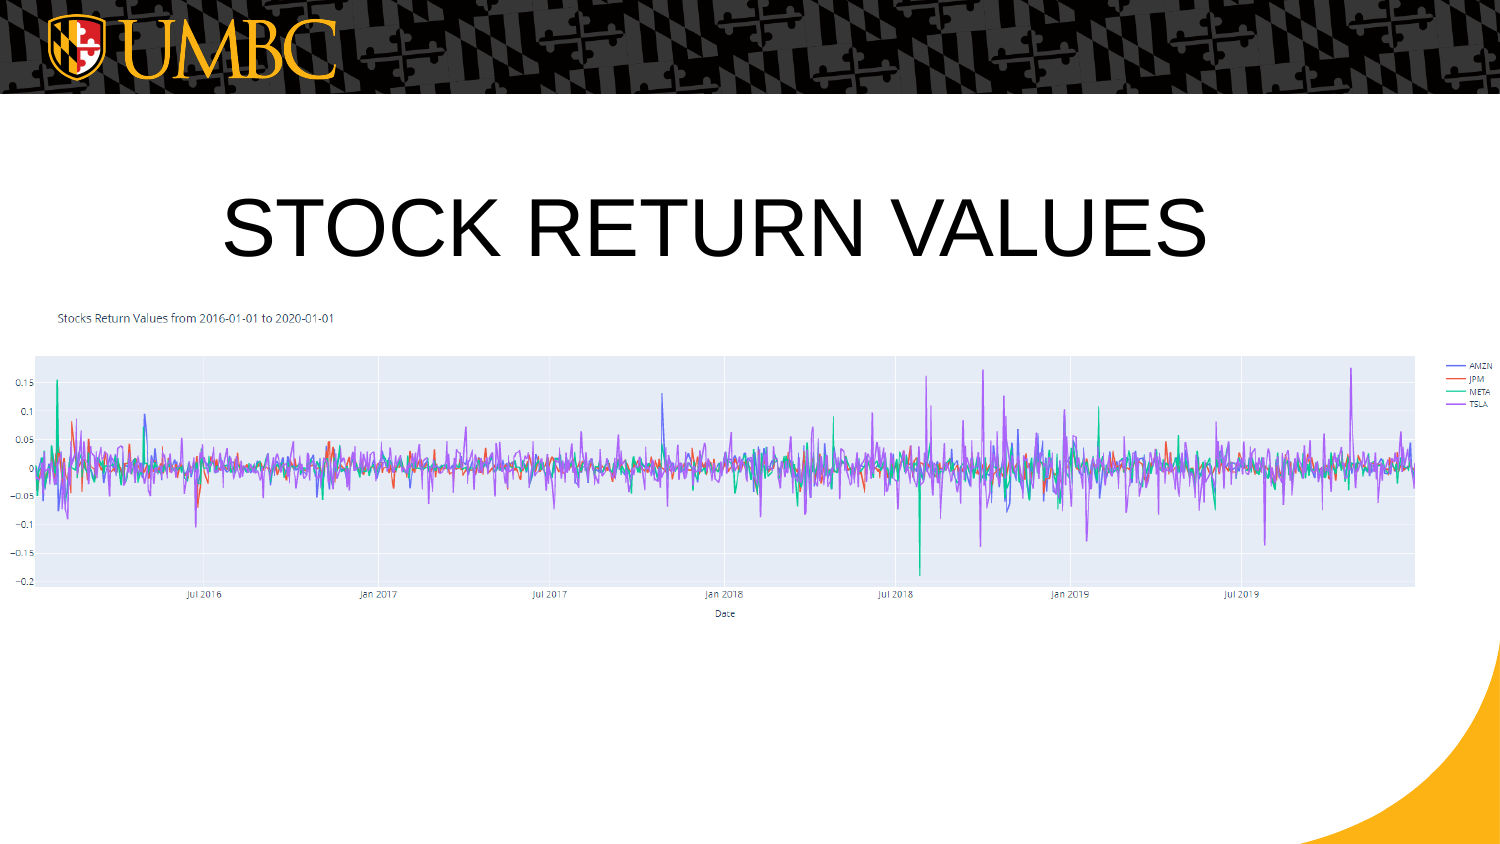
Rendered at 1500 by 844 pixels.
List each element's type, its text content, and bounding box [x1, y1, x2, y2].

picture [0, 0, 1500, 94]
text_box STOCK RETURN VALUES [7, 158, 1424, 288]
picture [1299, 639, 1500, 844]
picture [0, 302, 1500, 624]
